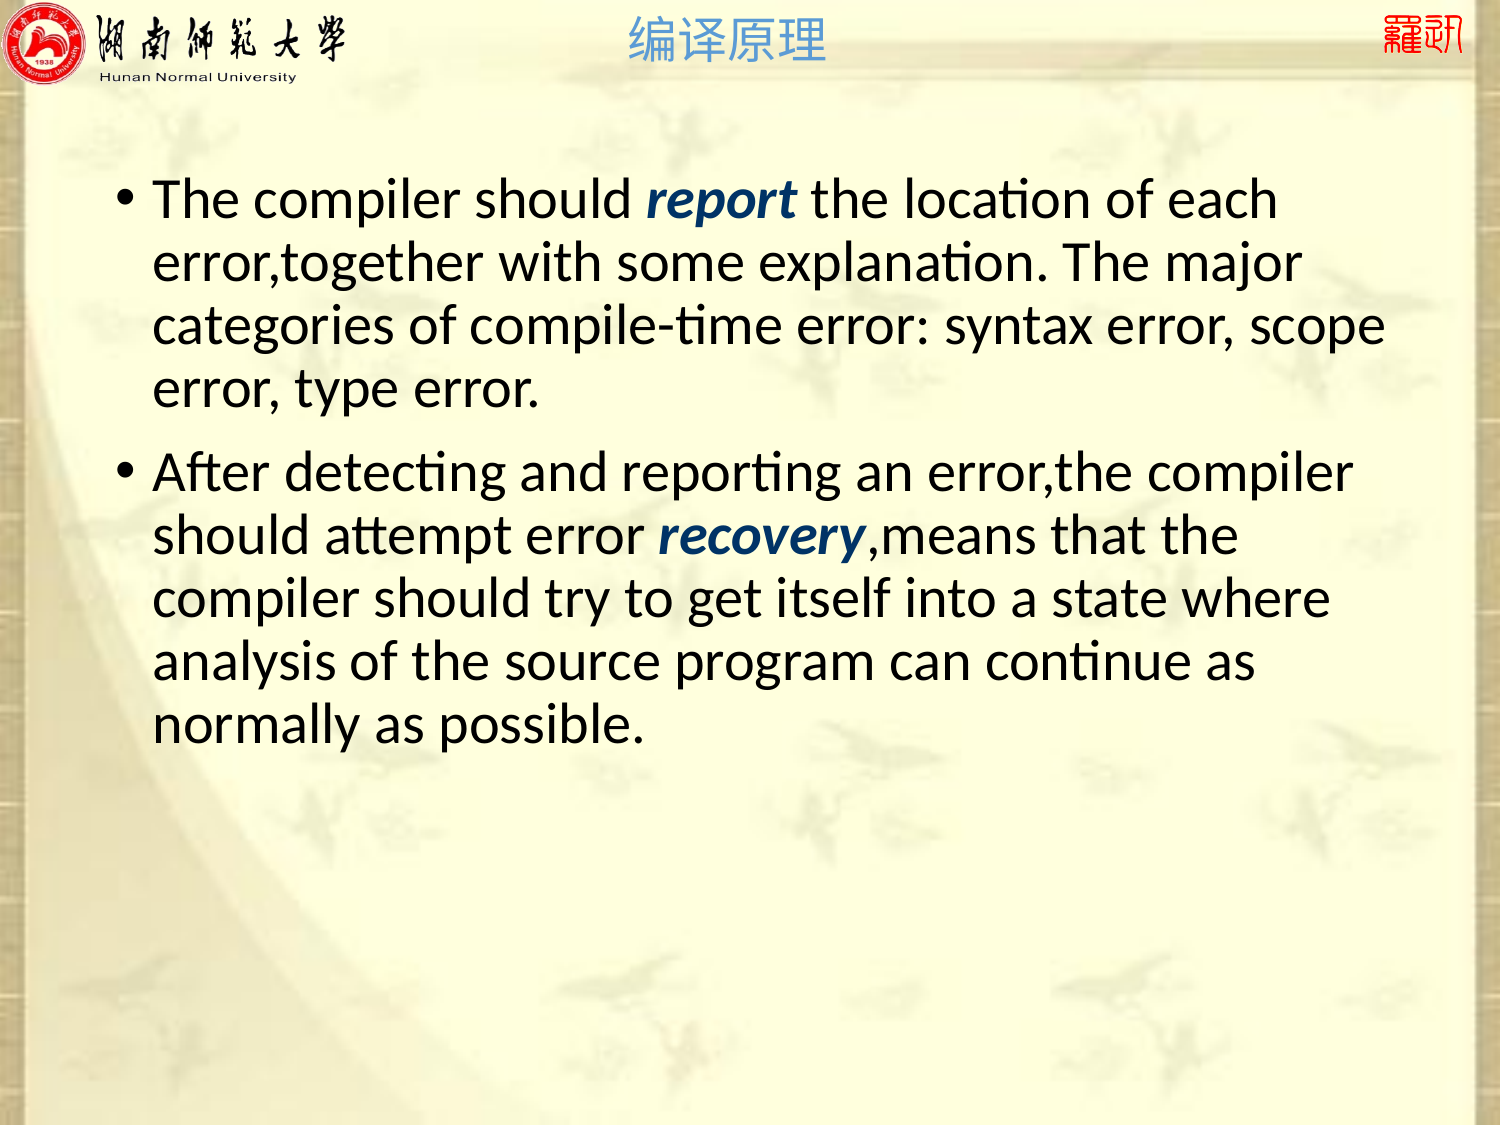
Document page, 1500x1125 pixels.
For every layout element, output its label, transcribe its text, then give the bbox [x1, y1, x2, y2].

list The compiler should report the location of each error,together with some explanation. The major categories of compile-time error: syntax error, scope error, type error. After detecting and reporting an error,the compiler should attempt error recovery,means that the compiler should try to get itself into a state where analysis of the source program can continue as normally as possible. [100, 160, 1405, 1035]
picture [0, 0, 1500, 1125]
